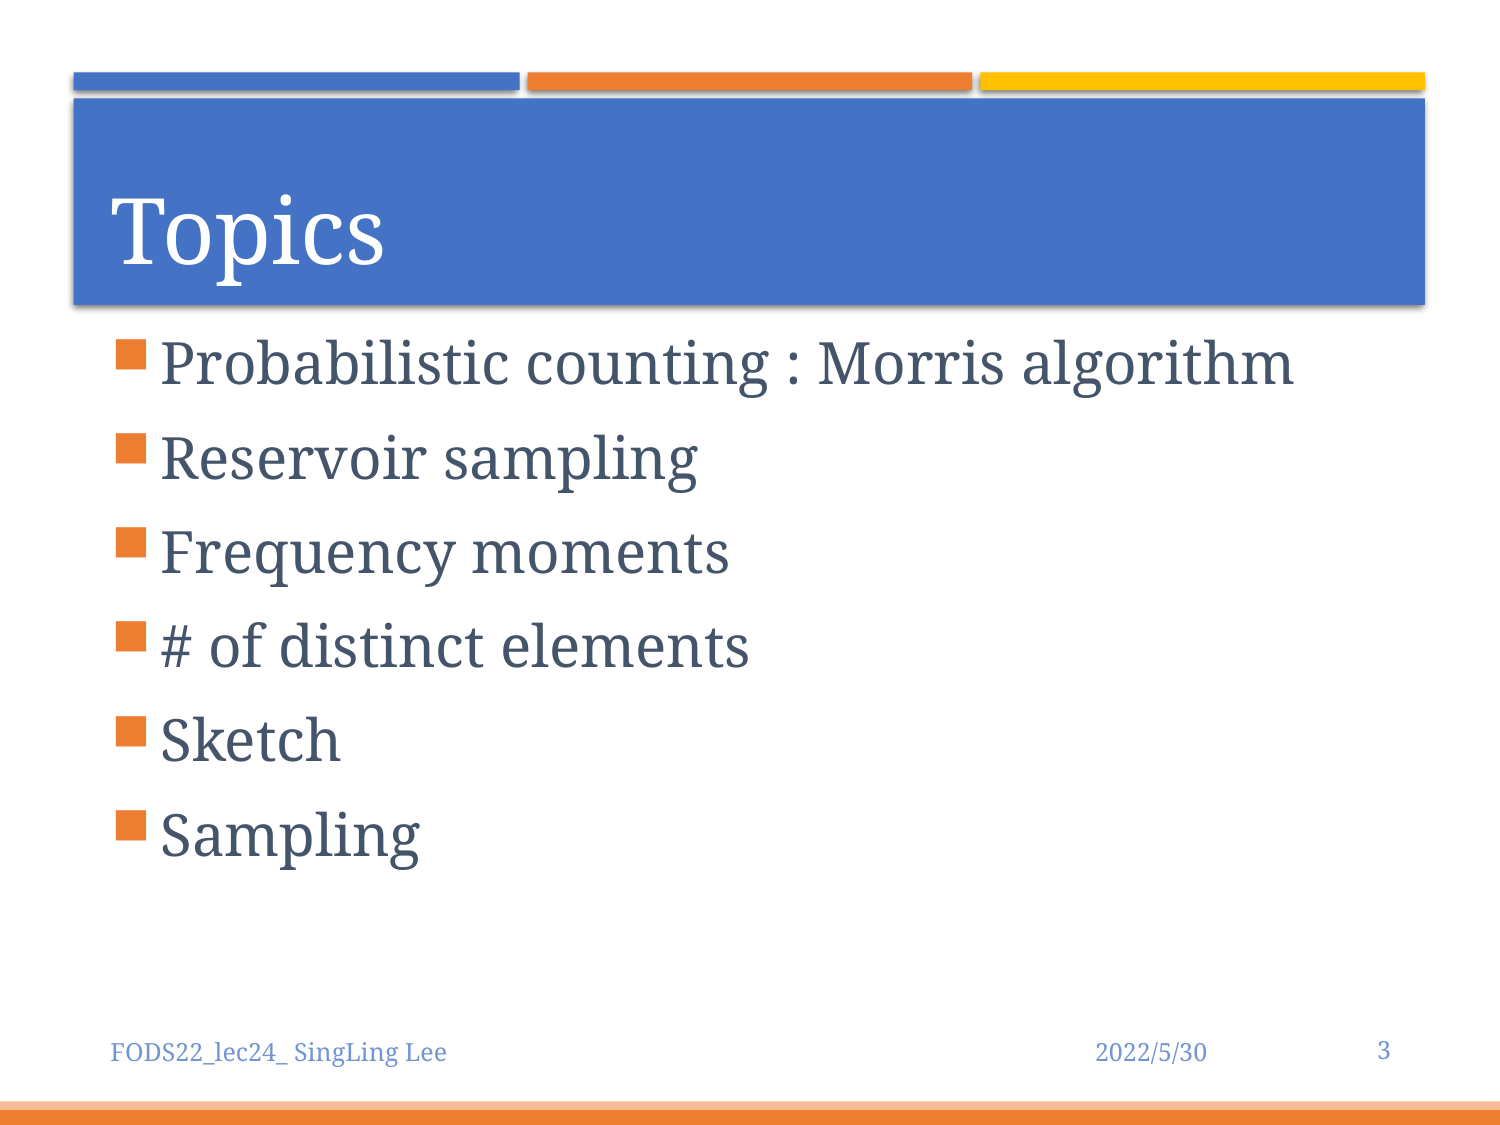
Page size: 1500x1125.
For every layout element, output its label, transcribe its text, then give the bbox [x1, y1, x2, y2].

footer FODS22_lec24_ SingLing Lee [95, 1021, 890, 1082]
slide_number 3 [1248, 1021, 1406, 1082]
title Topics [95, 112, 1406, 291]
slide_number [915, 1021, 1223, 1082]
list Probabilistic counting : Morris algorithm Reservoir sampling Frequency moments # of distinct elements Sketch Sampling [95, 319, 1406, 1008]
